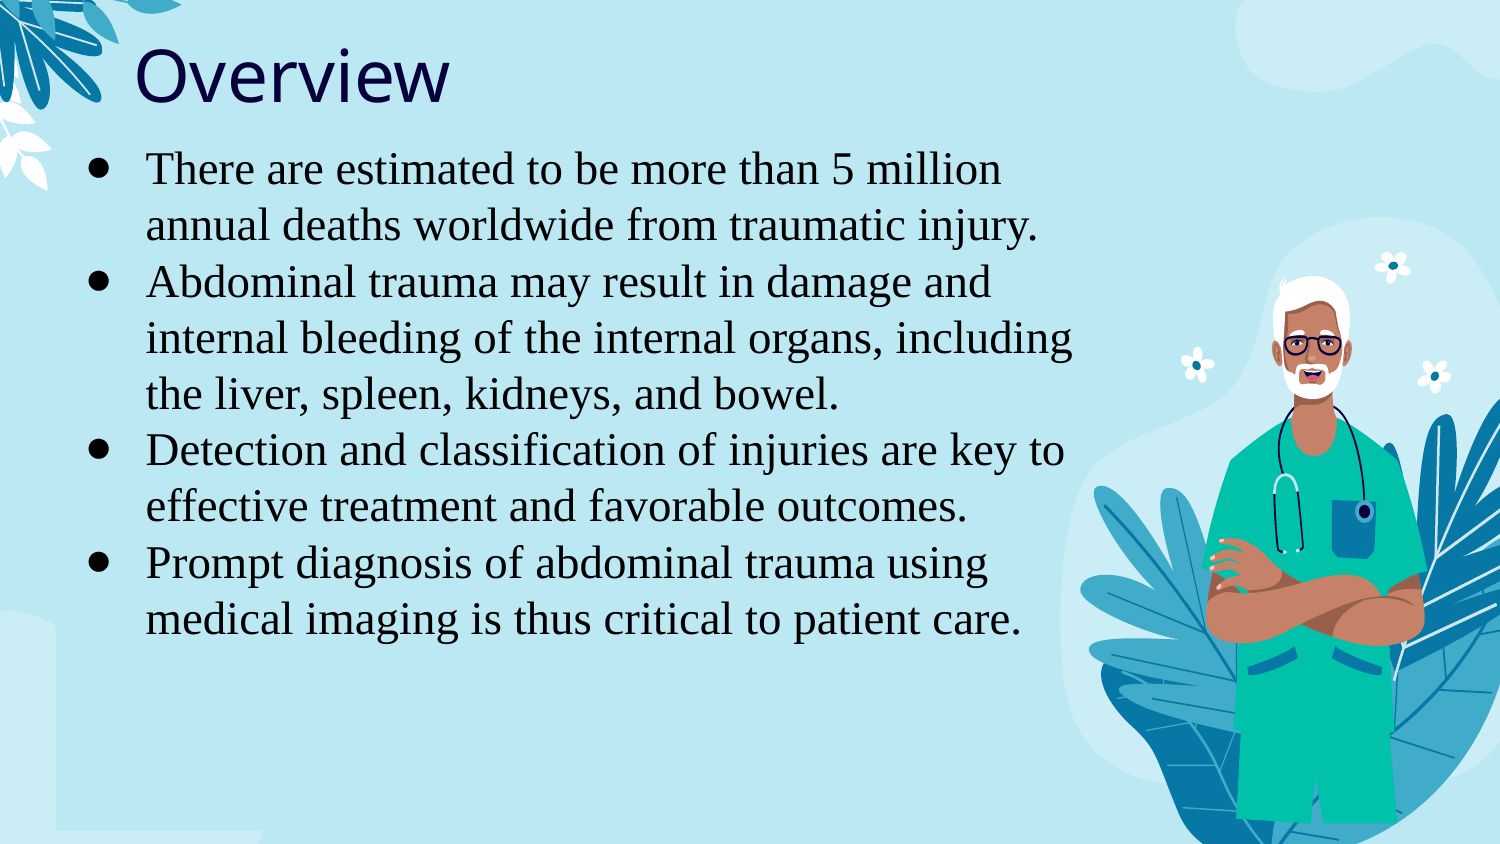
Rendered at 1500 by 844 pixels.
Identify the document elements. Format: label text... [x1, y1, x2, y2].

subtitle There are estimated to be more than 5 million annual deaths worldwide from traumatic injury. Abdominal trauma may result in damage and internal bleeding of the internal organs, including the liver, spleen, kidneys, and bowel. Detection and classification of injuries are key to effective treatment and favorable outcomes. Prompt diagnosis of abdominal trauma using medical imaging is thus critical to patient care. [55, 122, 1127, 831]
title Overview [118, 14, 1383, 123]
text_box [1051, 216, 1500, 844]
